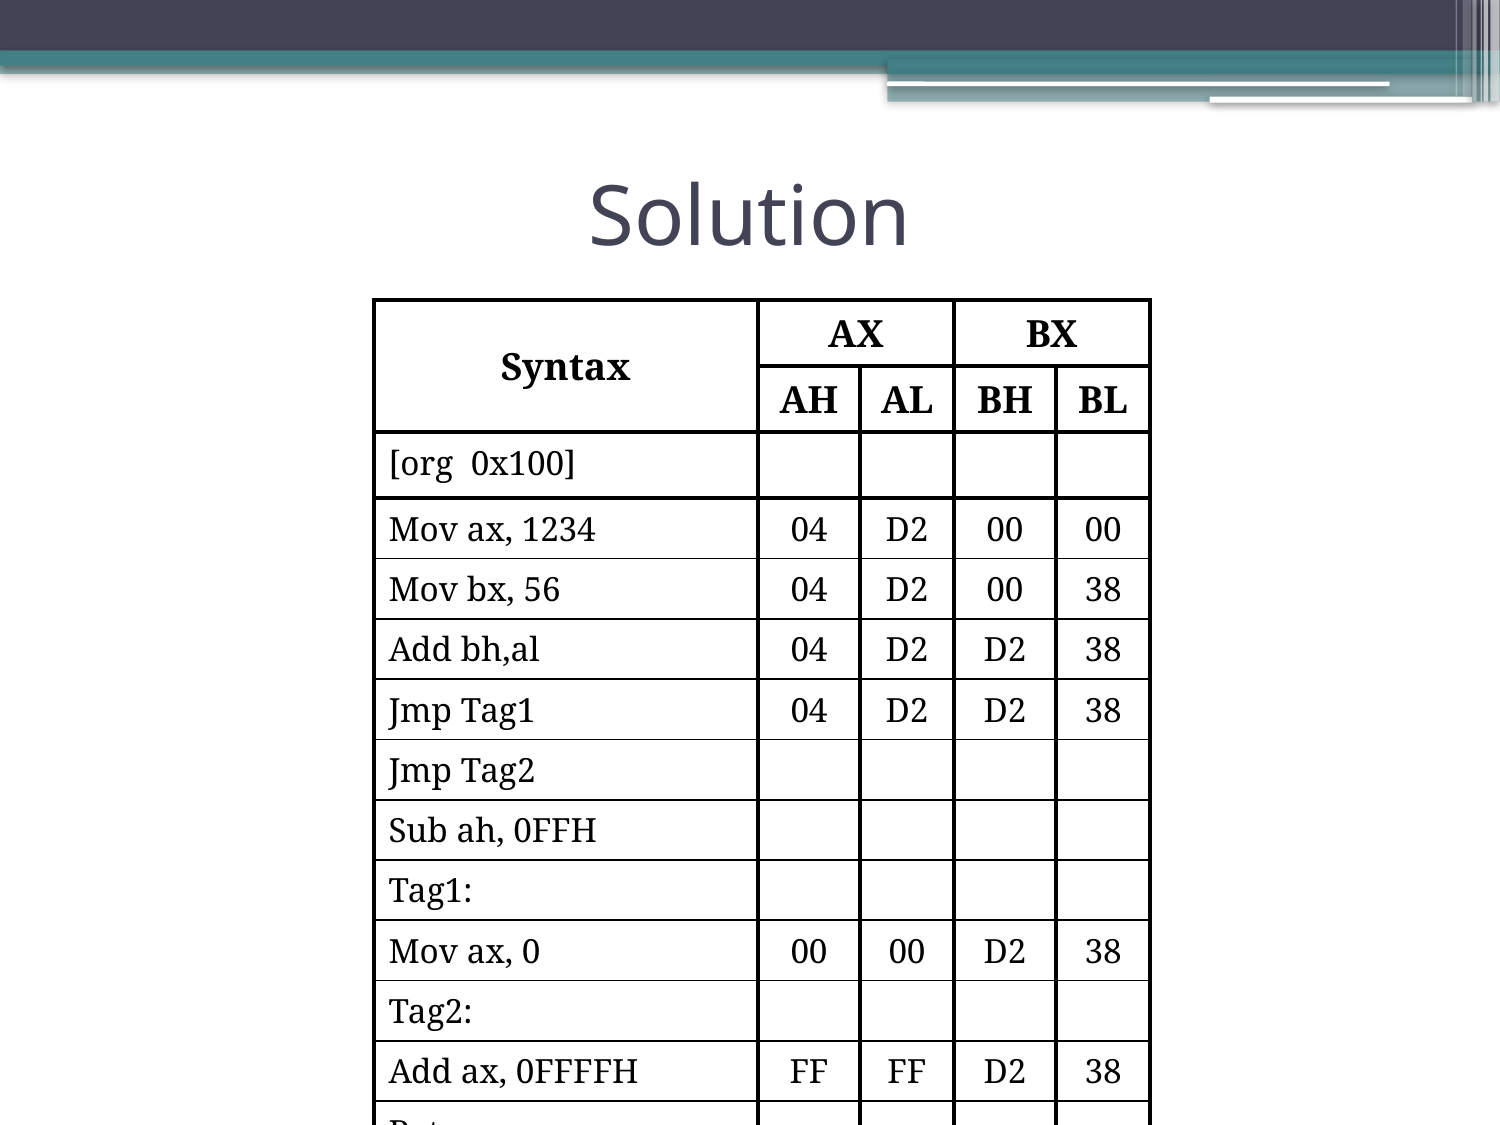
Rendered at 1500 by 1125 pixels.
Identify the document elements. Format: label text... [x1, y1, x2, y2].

table_cell [862, 801, 952, 859]
title Solution [75, 125, 1425, 300]
table_header AX [760, 302, 952, 364]
table_cell Ret [376, 1102, 756, 1125]
table_cell [956, 981, 1054, 1040]
table_cell D2 [956, 680, 1054, 739]
table_cell Tag2: [376, 981, 756, 1040]
table_cell [1058, 740, 1148, 799]
table_cell [956, 1102, 1054, 1125]
table_cell 04 [760, 559, 858, 618]
table_cell [760, 801, 858, 859]
table_cell D2 [956, 1042, 1054, 1100]
table_cell D2 [862, 500, 952, 558]
table_cell 00 [956, 500, 1054, 558]
table_cell 04 [760, 500, 858, 558]
table_cell [760, 981, 858, 1040]
table_cell 38 [1058, 620, 1148, 678]
table_cell 00 [862, 921, 952, 980]
table_cell [760, 861, 858, 919]
table_cell 38 [1058, 680, 1148, 739]
table_cell Tag1: [376, 861, 756, 919]
table_cell Add bh,al [376, 620, 756, 678]
table_cell Mov bx, 56 [376, 559, 756, 618]
table_cell [1058, 434, 1148, 496]
table_cell [862, 740, 952, 799]
table_cell D2 [862, 620, 952, 678]
table_cell [862, 861, 952, 919]
table_cell 00 [760, 921, 858, 980]
table_cell [862, 434, 952, 496]
table_cell [956, 801, 1054, 859]
table_cell Jmp Tag2 [376, 740, 756, 799]
table_cell 00 [956, 559, 1054, 618]
table_cell [org 0x100] [376, 434, 756, 496]
table_header Syntax [376, 302, 756, 430]
table_cell 04 [760, 620, 858, 678]
table_cell [862, 1102, 952, 1125]
table_cell [760, 434, 858, 496]
table_cell BH [956, 368, 1054, 430]
table_cell Add ax, 0FFFFH [376, 1042, 756, 1100]
table_cell D2 [862, 559, 952, 618]
table_cell BL [1058, 368, 1148, 430]
table_cell [956, 434, 1054, 496]
table_header BX [956, 302, 1148, 364]
table_cell [760, 740, 858, 799]
table_cell D2 [956, 921, 1054, 980]
table_cell FF [862, 1042, 952, 1100]
table_cell [1058, 801, 1148, 859]
table_cell AH [760, 368, 858, 430]
table_cell AL [862, 368, 952, 430]
table_cell 38 [1058, 1042, 1148, 1100]
table_cell 04 [760, 680, 858, 739]
table_cell Sub ah, 0FFH [376, 801, 756, 859]
table_cell Mov ax, 0 [376, 921, 756, 980]
table_cell 38 [1058, 559, 1148, 618]
table_cell [1058, 1102, 1148, 1125]
table_cell Mov ax, 1234 [376, 500, 756, 558]
table_cell [760, 1102, 858, 1125]
table_cell [1058, 981, 1148, 1040]
table_cell [862, 981, 952, 1040]
table_cell D2 [862, 680, 952, 739]
table_cell [956, 861, 1054, 919]
table_cell [1058, 861, 1148, 919]
table_cell FF [760, 1042, 858, 1100]
table_cell 38 [1058, 921, 1148, 980]
table_cell Jmp Tag1 [376, 680, 756, 739]
table_cell D2 [956, 620, 1054, 678]
table_cell [956, 740, 1054, 799]
table_cell 00 [1058, 500, 1148, 558]
